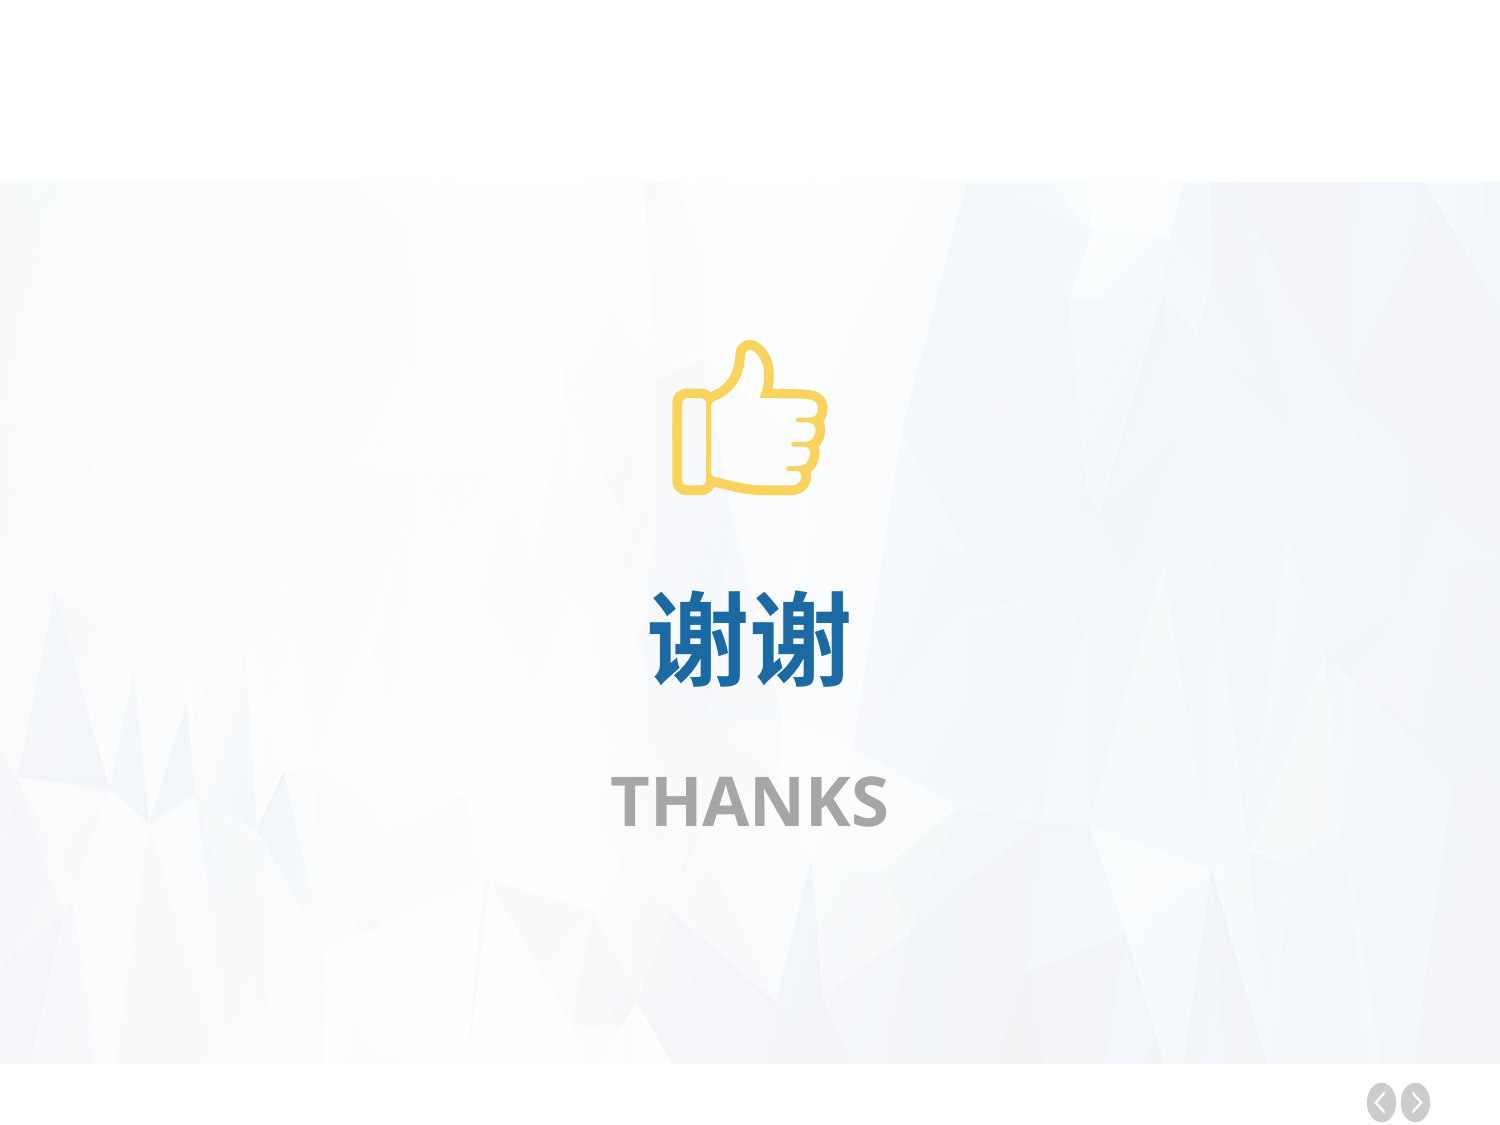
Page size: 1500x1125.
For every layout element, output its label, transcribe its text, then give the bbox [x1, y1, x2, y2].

title 谢谢 [356, 516, 1144, 735]
list THANKS [357, 733, 1143, 888]
